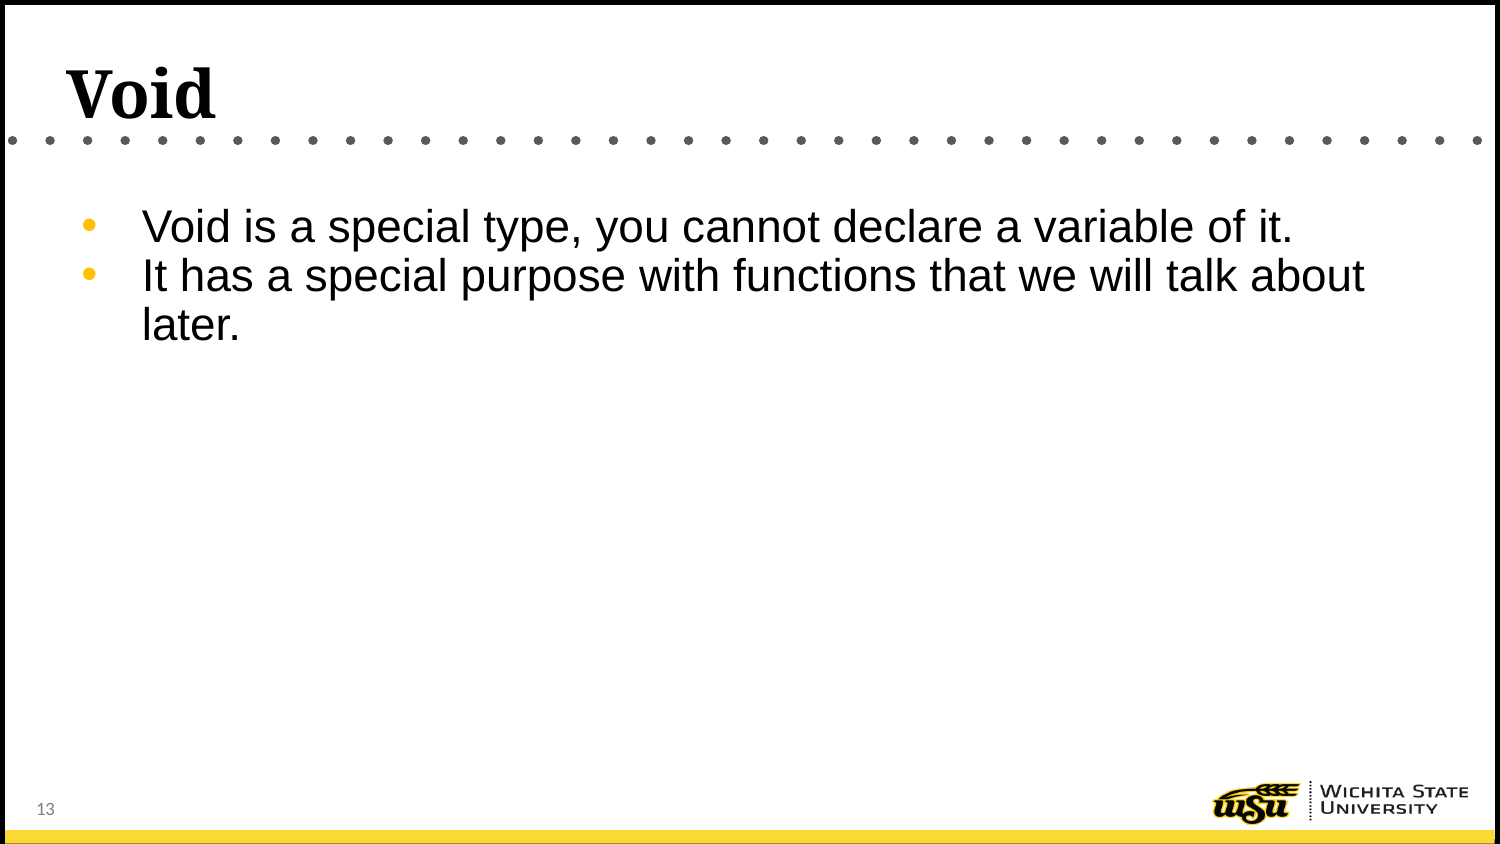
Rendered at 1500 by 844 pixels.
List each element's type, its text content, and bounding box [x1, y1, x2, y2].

list Void is a special type, you cannot declare a variable of it. It has a special purpose with functions that we will talk about later. [55, 196, 1406, 754]
picture [1212, 781, 1468, 825]
title Void [55, 33, 1450, 138]
